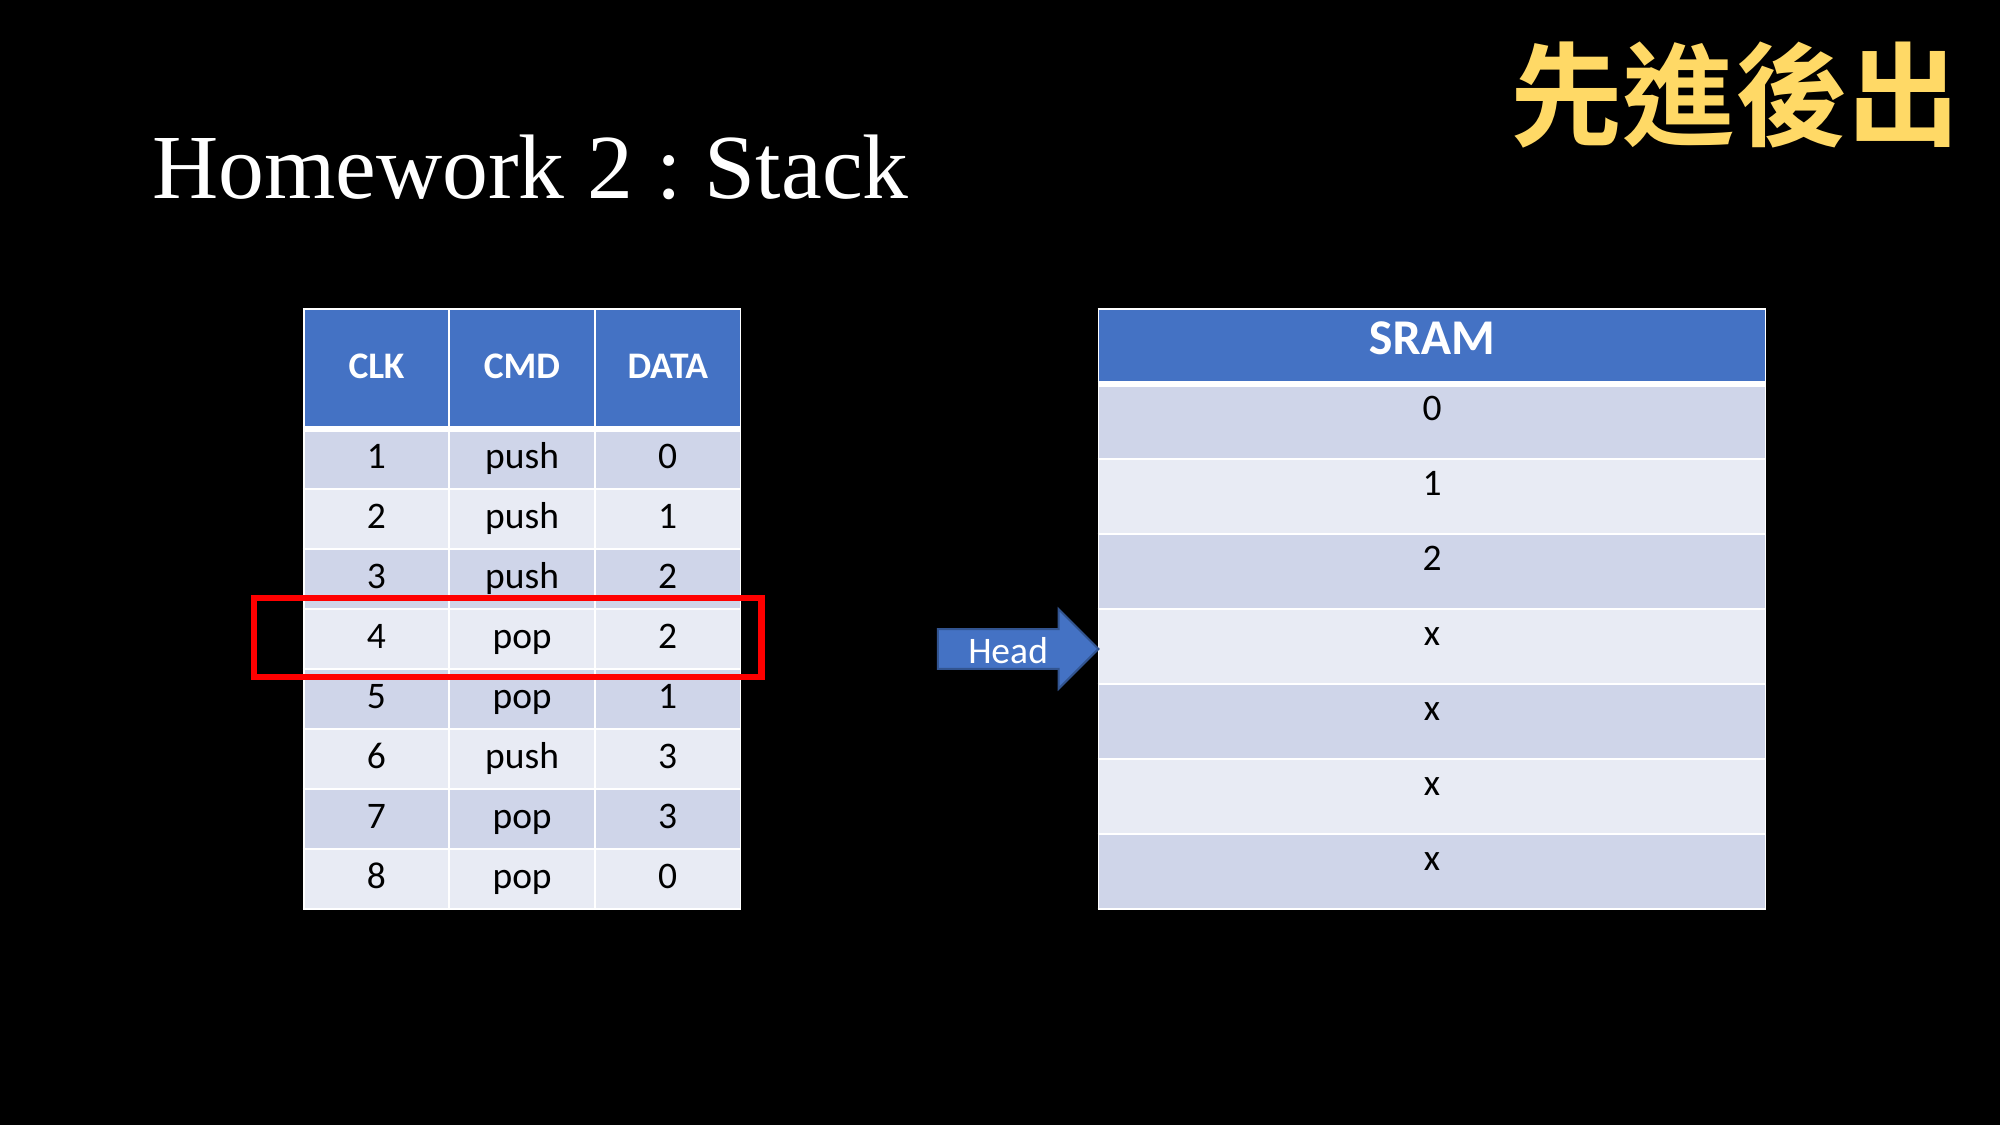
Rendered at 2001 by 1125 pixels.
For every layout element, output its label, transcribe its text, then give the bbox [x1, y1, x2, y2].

table_header CMD [450, 310, 594, 426]
table_cell 6 [305, 730, 448, 788]
table_cell 1 [1099, 460, 1765, 533]
table_cell pop [450, 850, 594, 908]
table_cell push [450, 730, 594, 788]
text_box Head [936, 606, 1100, 692]
table_cell 1 [596, 678, 740, 728]
table_cell x [1099, 835, 1765, 908]
table_cell 0 [1099, 387, 1765, 458]
table_cell 0 [596, 850, 740, 908]
table_cell 5 [305, 678, 448, 728]
table_cell pop [450, 678, 594, 728]
table_cell pop [450, 790, 594, 848]
table_cell 2 [305, 490, 448, 548]
table_cell 2 [596, 550, 740, 597]
table_cell x [1099, 685, 1765, 758]
table_cell 1 [596, 490, 740, 548]
text_box [253, 597, 762, 678]
table_header SRAM [1099, 310, 1765, 381]
table_cell 1 [305, 432, 448, 488]
table_cell x [1099, 610, 1765, 683]
table_header CLK [305, 310, 448, 426]
text_box 先進後出 [1495, 17, 1976, 168]
table_cell 3 [596, 730, 740, 788]
table_cell push [450, 432, 594, 488]
table_header DATA [596, 310, 740, 426]
table_cell 0 [596, 432, 740, 488]
table_cell 8 [305, 850, 448, 908]
table_cell 3 [596, 790, 740, 848]
table_cell push [450, 490, 594, 548]
table_cell x [1099, 760, 1765, 833]
table_cell 3 [305, 550, 448, 597]
table_cell 2 [1099, 535, 1765, 608]
table_cell 7 [305, 790, 448, 848]
title Homework 2 : Stack [137, 59, 1863, 278]
table_cell push [450, 550, 594, 597]
